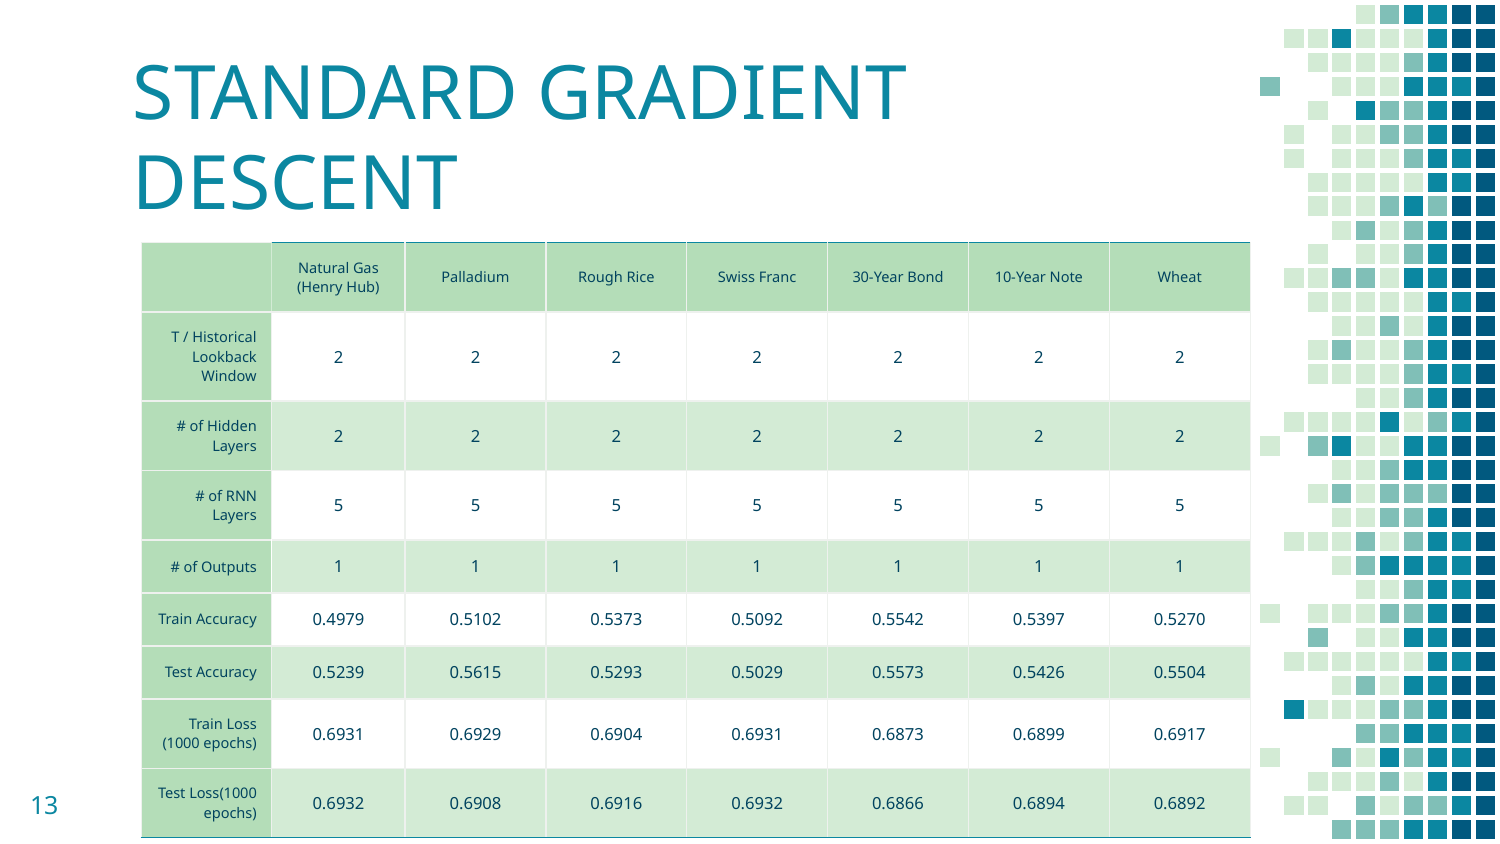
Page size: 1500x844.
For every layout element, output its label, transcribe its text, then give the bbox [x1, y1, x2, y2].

table_cell 1 [687, 541, 827, 592]
table_cell 0.6873 [828, 700, 968, 768]
table_cell 0.6931 [272, 700, 404, 768]
table_cell 5 [828, 471, 968, 539]
title STANDARD GRADIENT DESCENT [117, 99, 1227, 240]
table_cell 0.6917 [1110, 700, 1250, 768]
table_header Wheat [1110, 243, 1250, 311]
table_cell 2 [828, 402, 968, 470]
table_cell 1 [547, 541, 686, 592]
table_cell 0.5573 [828, 647, 968, 698]
table_cell 5 [406, 471, 545, 539]
table_cell 0.6866 [828, 769, 968, 837]
table_cell Train Loss (1000 epochs) [142, 700, 271, 768]
table_cell 2 [687, 313, 827, 400]
table_cell Test Accuracy [142, 647, 271, 698]
table_cell 0.6894 [969, 769, 1109, 837]
table_cell 0.4979 [272, 594, 404, 645]
table_cell 1 [828, 541, 968, 592]
table_cell Train Accuracy [142, 594, 271, 645]
table_cell 0.5239 [272, 647, 404, 698]
table_cell Test Loss(1000 epochs) [142, 769, 271, 837]
table_cell 0.6931 [687, 700, 827, 768]
table_cell 2 [406, 313, 545, 400]
table_cell 0.5293 [547, 647, 686, 698]
table_cell 2 [406, 402, 545, 470]
table_cell 5 [969, 471, 1109, 539]
table_cell 2 [547, 313, 686, 400]
table_cell 0.6929 [406, 700, 545, 768]
table_cell 2 [272, 313, 404, 400]
table_cell 2 [1110, 402, 1250, 470]
table_header Natural Gas (Henry Hub) [272, 243, 404, 311]
table_cell 0.5373 [547, 594, 686, 645]
table_cell 0.5092 [687, 594, 827, 645]
table_cell 5 [1110, 471, 1250, 539]
table_cell 0.6908 [406, 769, 545, 837]
table_cell 0.6932 [687, 769, 827, 837]
table_cell 0.6916 [547, 769, 686, 837]
table_cell 0.5102 [406, 594, 545, 645]
table_cell 0.5542 [828, 594, 968, 645]
table_header Rough Rice [547, 243, 686, 311]
table_cell 0.6892 [1110, 769, 1250, 837]
table_header [142, 243, 271, 311]
table_cell 2 [969, 313, 1109, 400]
table_cell 5 [687, 471, 827, 539]
table_cell 0.5426 [969, 647, 1109, 698]
table_cell 2 [687, 402, 827, 470]
table_cell 1 [1110, 541, 1250, 592]
table_cell 1 [272, 541, 404, 592]
table_cell T / Historical Lookback Window [142, 313, 271, 400]
table_cell 0.6904 [547, 700, 686, 768]
table_cell 0.5397 [969, 594, 1109, 645]
table_cell 0.6899 [969, 700, 1109, 768]
table_cell 0.6932 [272, 769, 404, 837]
table_cell 2 [547, 402, 686, 470]
table_cell 0.5270 [1110, 594, 1250, 645]
table_header Palladium [406, 243, 545, 311]
table_cell 1 [406, 541, 545, 592]
table_header Swiss Franc [687, 243, 827, 311]
table_cell 2 [828, 313, 968, 400]
table_cell 0.5615 [406, 647, 545, 698]
table_cell 5 [272, 471, 404, 539]
table_cell # of RNN Layers [142, 471, 271, 539]
slide_number 13 [15, 774, 105, 839]
table_cell 5 [547, 471, 686, 539]
table_cell 2 [1110, 313, 1250, 400]
table_cell 0.5504 [1110, 647, 1250, 698]
table_cell # of Outputs [142, 541, 271, 592]
table_header 30-Year Bond [828, 243, 968, 311]
table_cell 2 [272, 402, 404, 470]
table_cell 0.5029 [687, 647, 827, 698]
table_cell 2 [969, 402, 1109, 470]
table_cell # of Hidden Layers [142, 402, 271, 470]
table_header 10-Year Note [969, 243, 1109, 311]
table_cell 1 [969, 541, 1109, 592]
